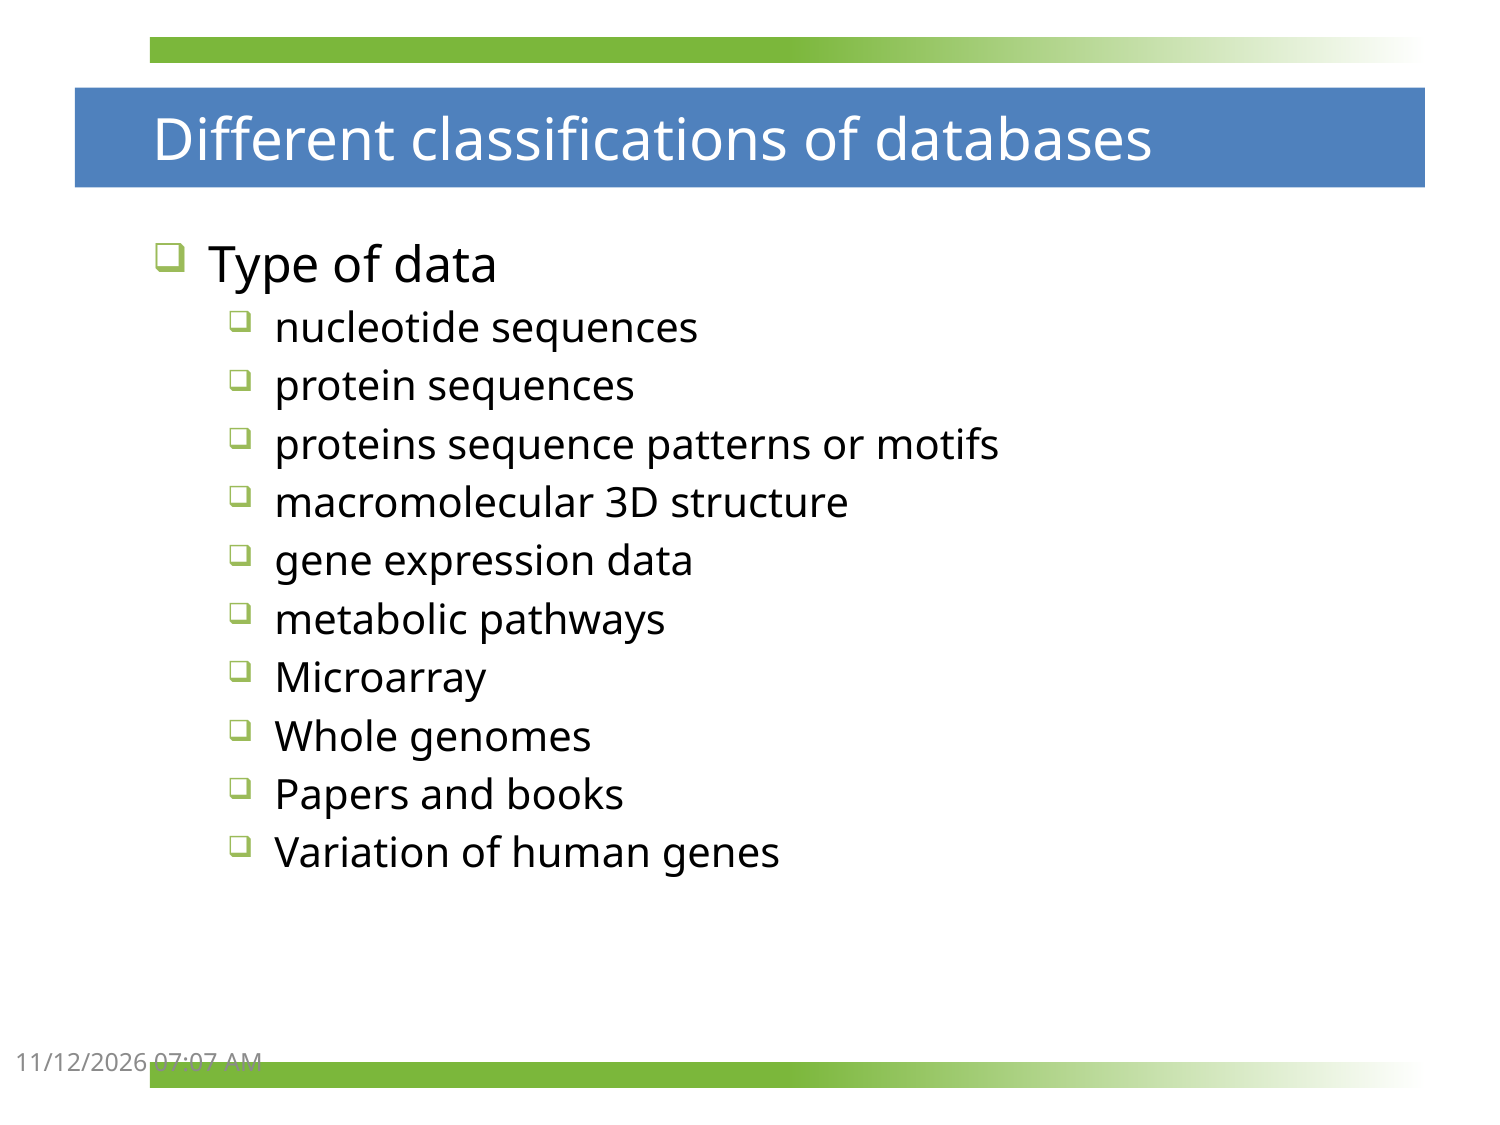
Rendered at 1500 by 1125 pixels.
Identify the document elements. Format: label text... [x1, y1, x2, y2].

title Different classifications of databases [137, 87, 1425, 188]
list Type of data nucleotide sequences protein sequences proteins sequence patterns or motifs macromolecular 3D structure gene expression data metabolic pathways Microarray Whole genomes Papers and books Variation of human genes [137, 224, 1425, 1005]
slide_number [0, 1024, 350, 1103]
